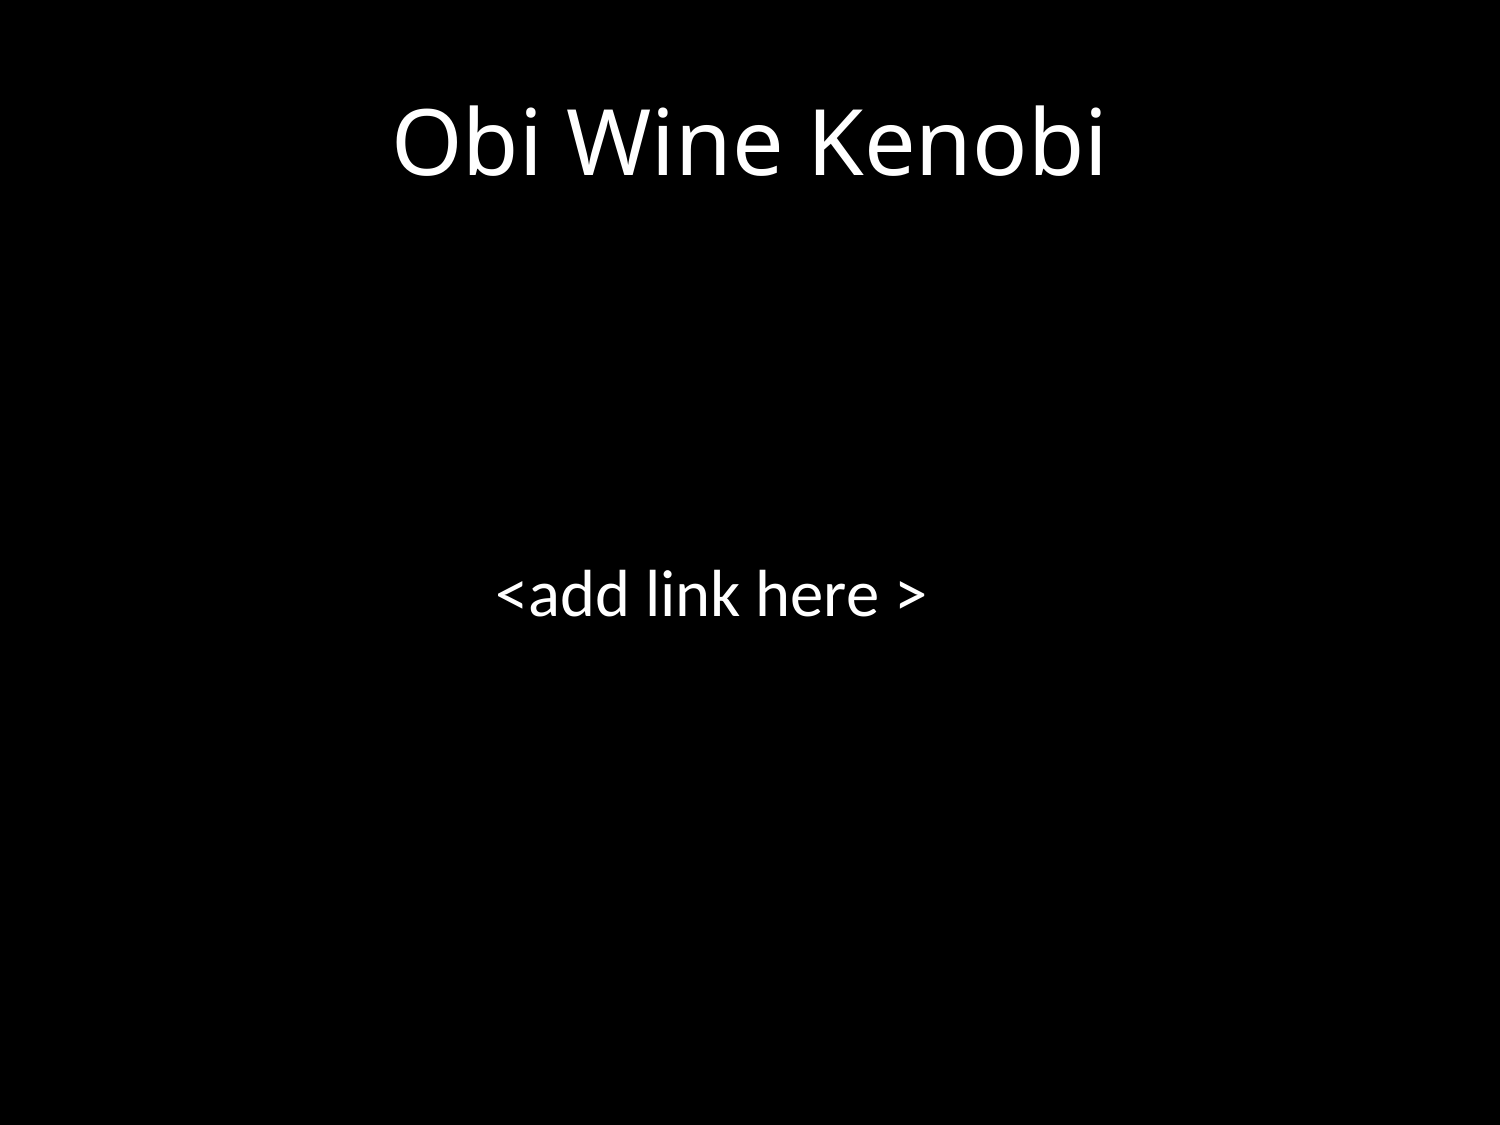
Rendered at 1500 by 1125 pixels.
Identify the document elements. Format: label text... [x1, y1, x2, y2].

list <add link here > [75, 262, 1425, 1005]
title Obi Wine Kenobi [75, 45, 1425, 233]
